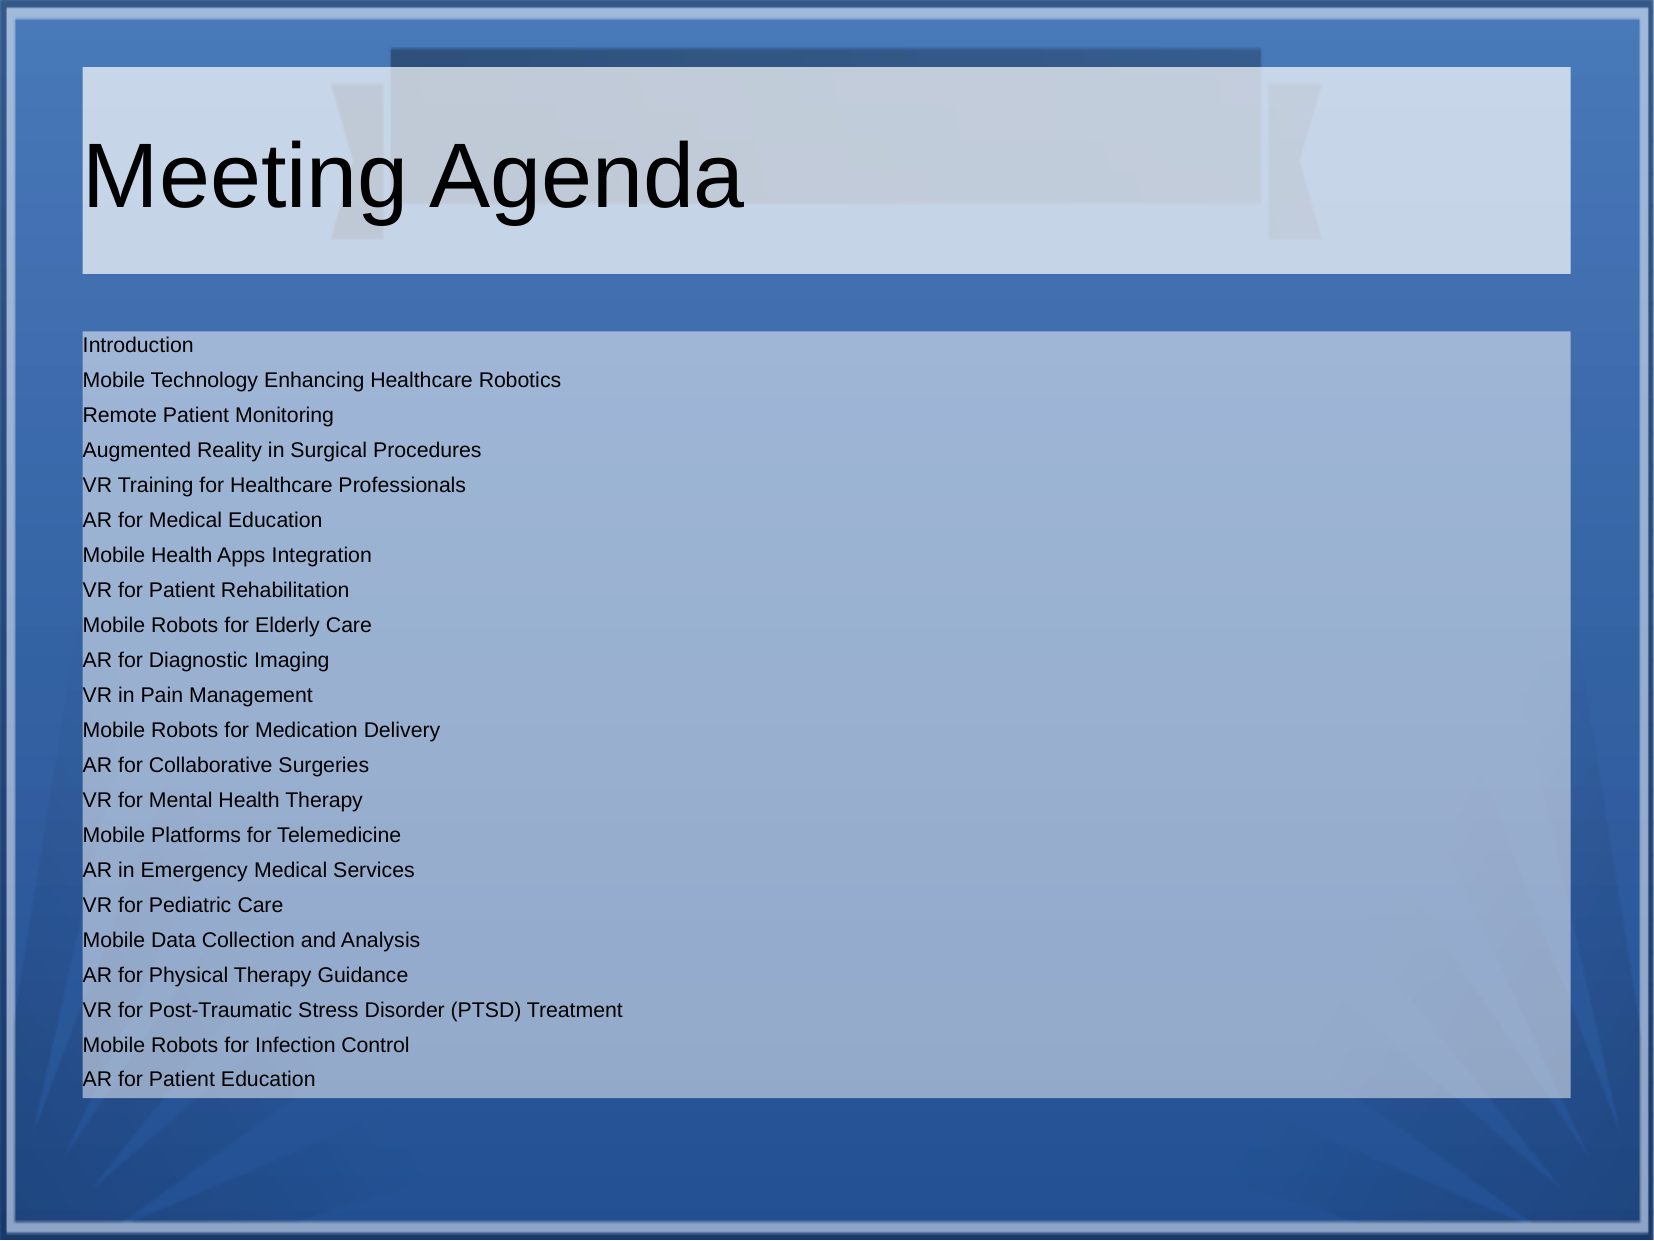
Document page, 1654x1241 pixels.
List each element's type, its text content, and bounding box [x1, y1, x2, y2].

text_box Introduction Mobile Technology Enhancing Healthcare Robotics Remote Patient Monitoring Augmented Reality in Surgical Procedures VR Training for Healthcare Professionals AR for Medical Education Mobile Health Apps Integration VR for Patient Rehabilitation Mobile Robots for Elderly Care AR for Diagnostic Imaging VR in Pain Management Mobile Robots for Medication Delivery AR for Collaborative Surgeries VR for Mental Health Therapy Mobile Platforms for Telemedicine AR in Emergency Medical Services VR for Pediatric Care Mobile Data Collection and Analysis AR for Physical Therapy Guidance VR for Post-Traumatic Stress Disorder (PTSD) Treatment Mobile Robots for Infection Control AR for Patient Education [82, 331, 1571, 1099]
text_box Meeting Agenda [82, 67, 1571, 274]
picture [0, 0, 1654, 1240]
